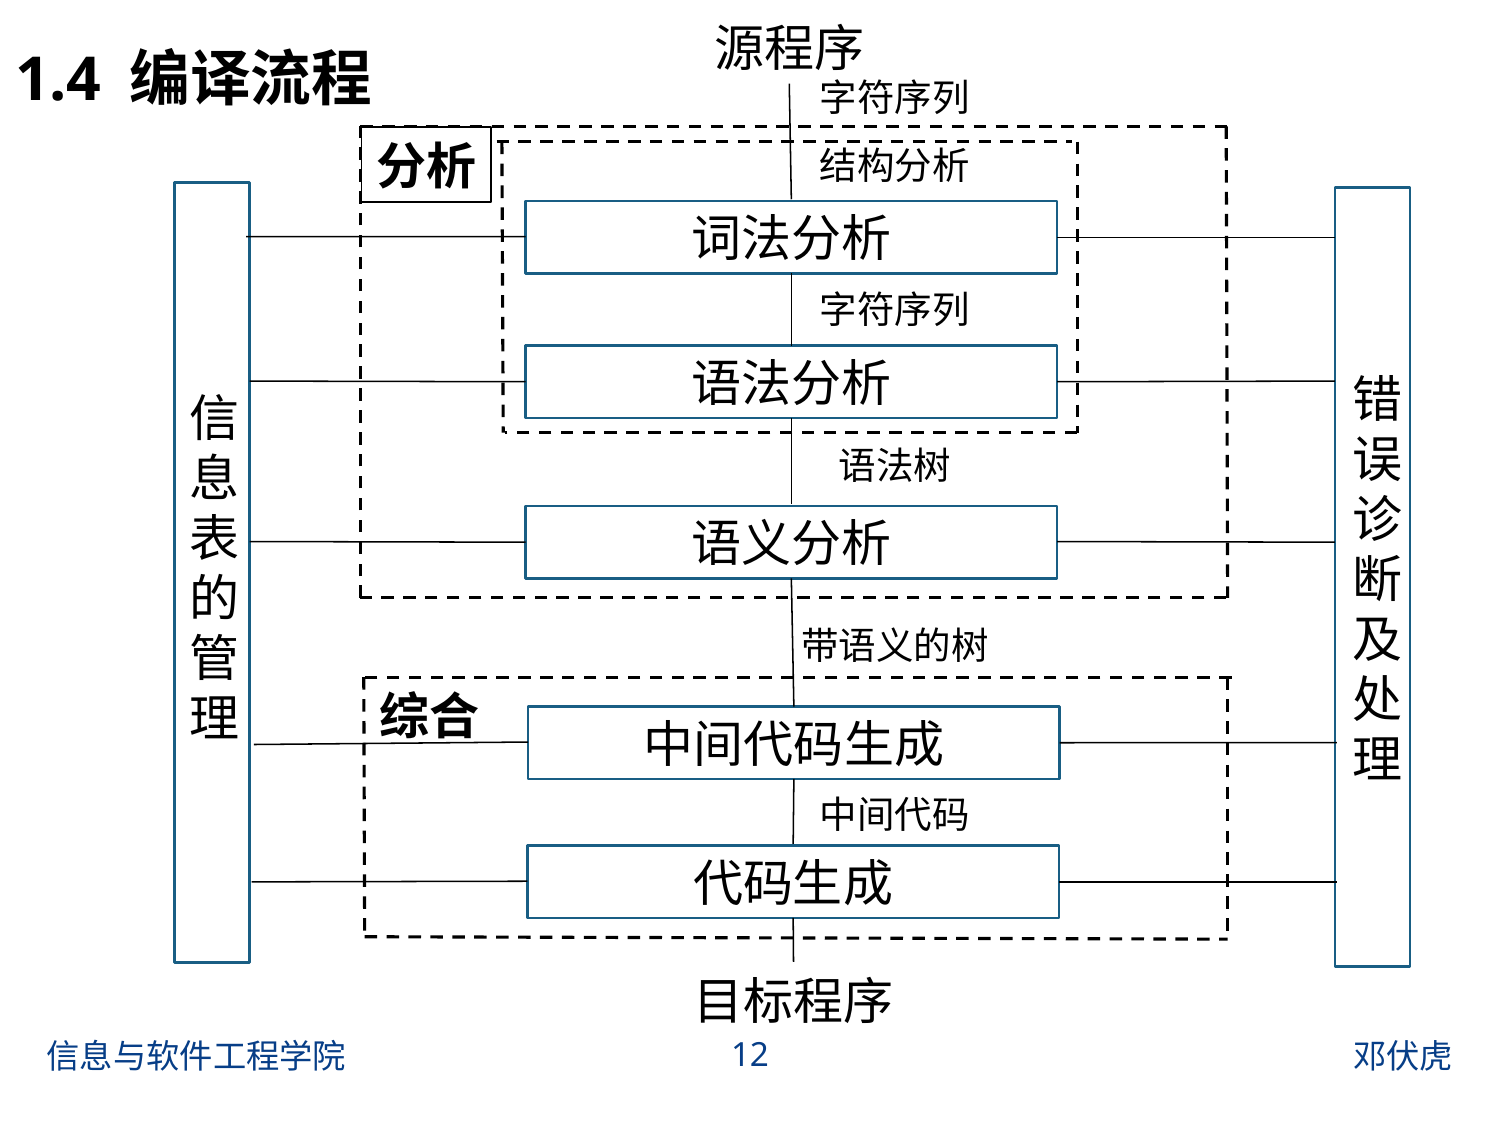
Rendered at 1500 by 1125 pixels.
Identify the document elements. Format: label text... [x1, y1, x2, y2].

text_box 带语义的树 [800, 614, 1004, 675]
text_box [1334, 186, 1413, 968]
text_box 分析 [367, 137, 492, 203]
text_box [791, 608, 795, 675]
text_box 字符序列 [804, 284, 985, 339]
title 1.4 编译流程 [0, 0, 406, 153]
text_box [174, 182, 250, 963]
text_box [525, 342, 1058, 420]
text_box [364, 936, 1228, 940]
text_box 字符序列 [804, 66, 985, 125]
text_box 结构分析 [804, 152, 985, 195]
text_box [527, 703, 1060, 781]
footer 信息与软件工程学院 [31, 1025, 653, 1086]
text_box 中间代码 [804, 790, 985, 841]
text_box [253, 741, 357, 745]
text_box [525, 198, 1058, 275]
text_box 目标程序 [678, 961, 909, 1037]
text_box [791, 686, 795, 707]
text_box 语法树 [823, 443, 966, 495]
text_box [791, 578, 795, 596]
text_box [371, 741, 529, 745]
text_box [525, 503, 1058, 580]
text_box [527, 843, 1060, 920]
slide_number 12 [654, 1025, 846, 1086]
text_box 综合 [371, 686, 495, 739]
text_box 源程序 [699, 8, 880, 84]
slide_number 邓伏虎 [847, 1025, 1469, 1086]
